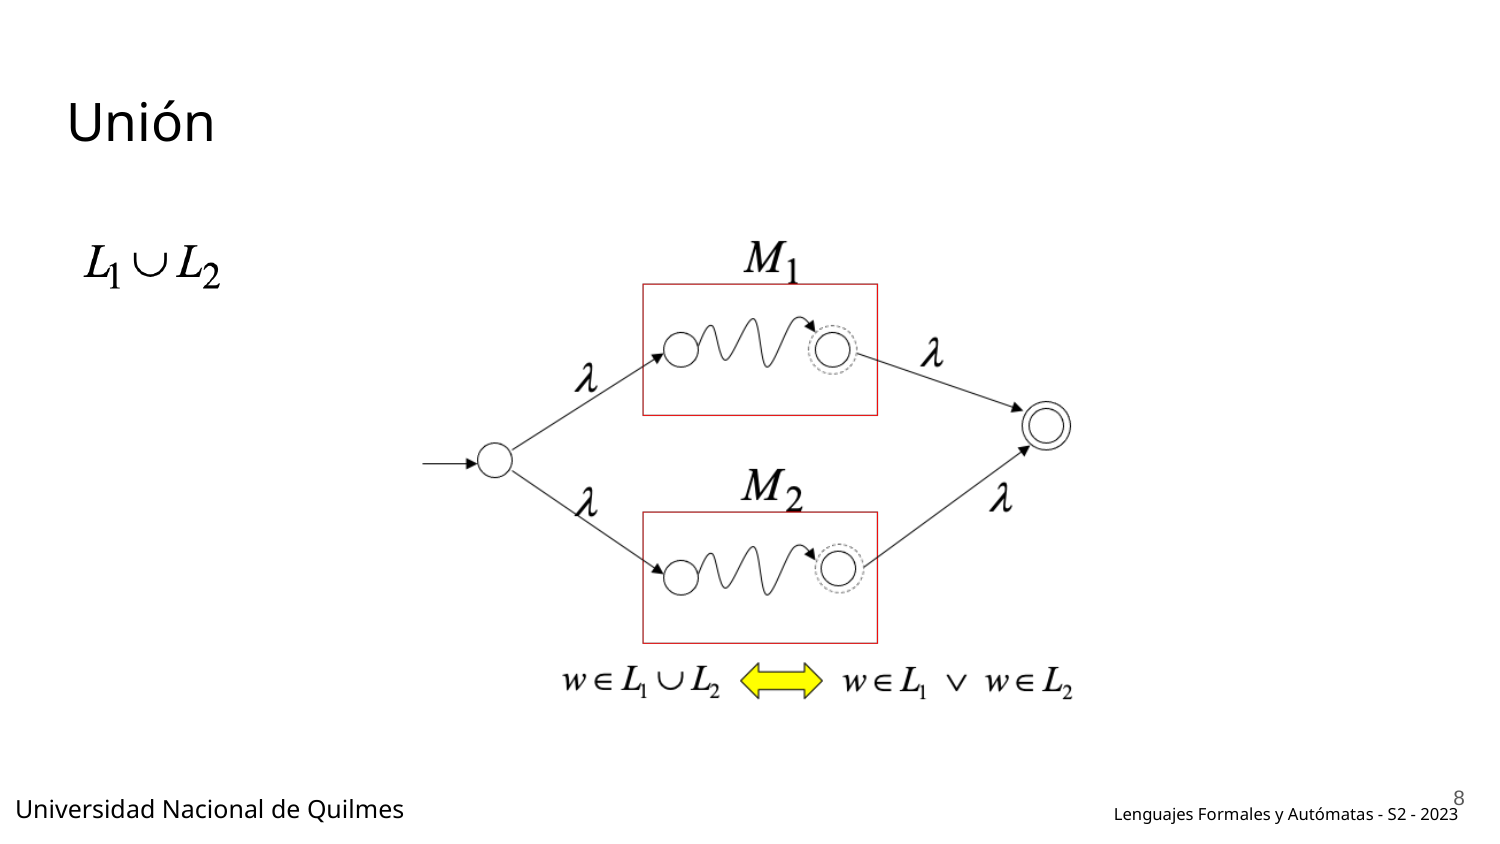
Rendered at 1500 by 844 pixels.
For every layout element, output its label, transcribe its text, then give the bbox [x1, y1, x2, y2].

title Unión [51, 72, 1449, 167]
picture [421, 233, 1078, 705]
picture [82, 237, 222, 290]
slide_number ‹#› [1389, 764, 1480, 830]
subtitle Universidad Nacional de Quilmes [0, 781, 524, 844]
text_box Lenguajes Formales y Autómatas - S2 - 2023 [1098, 788, 1500, 837]
